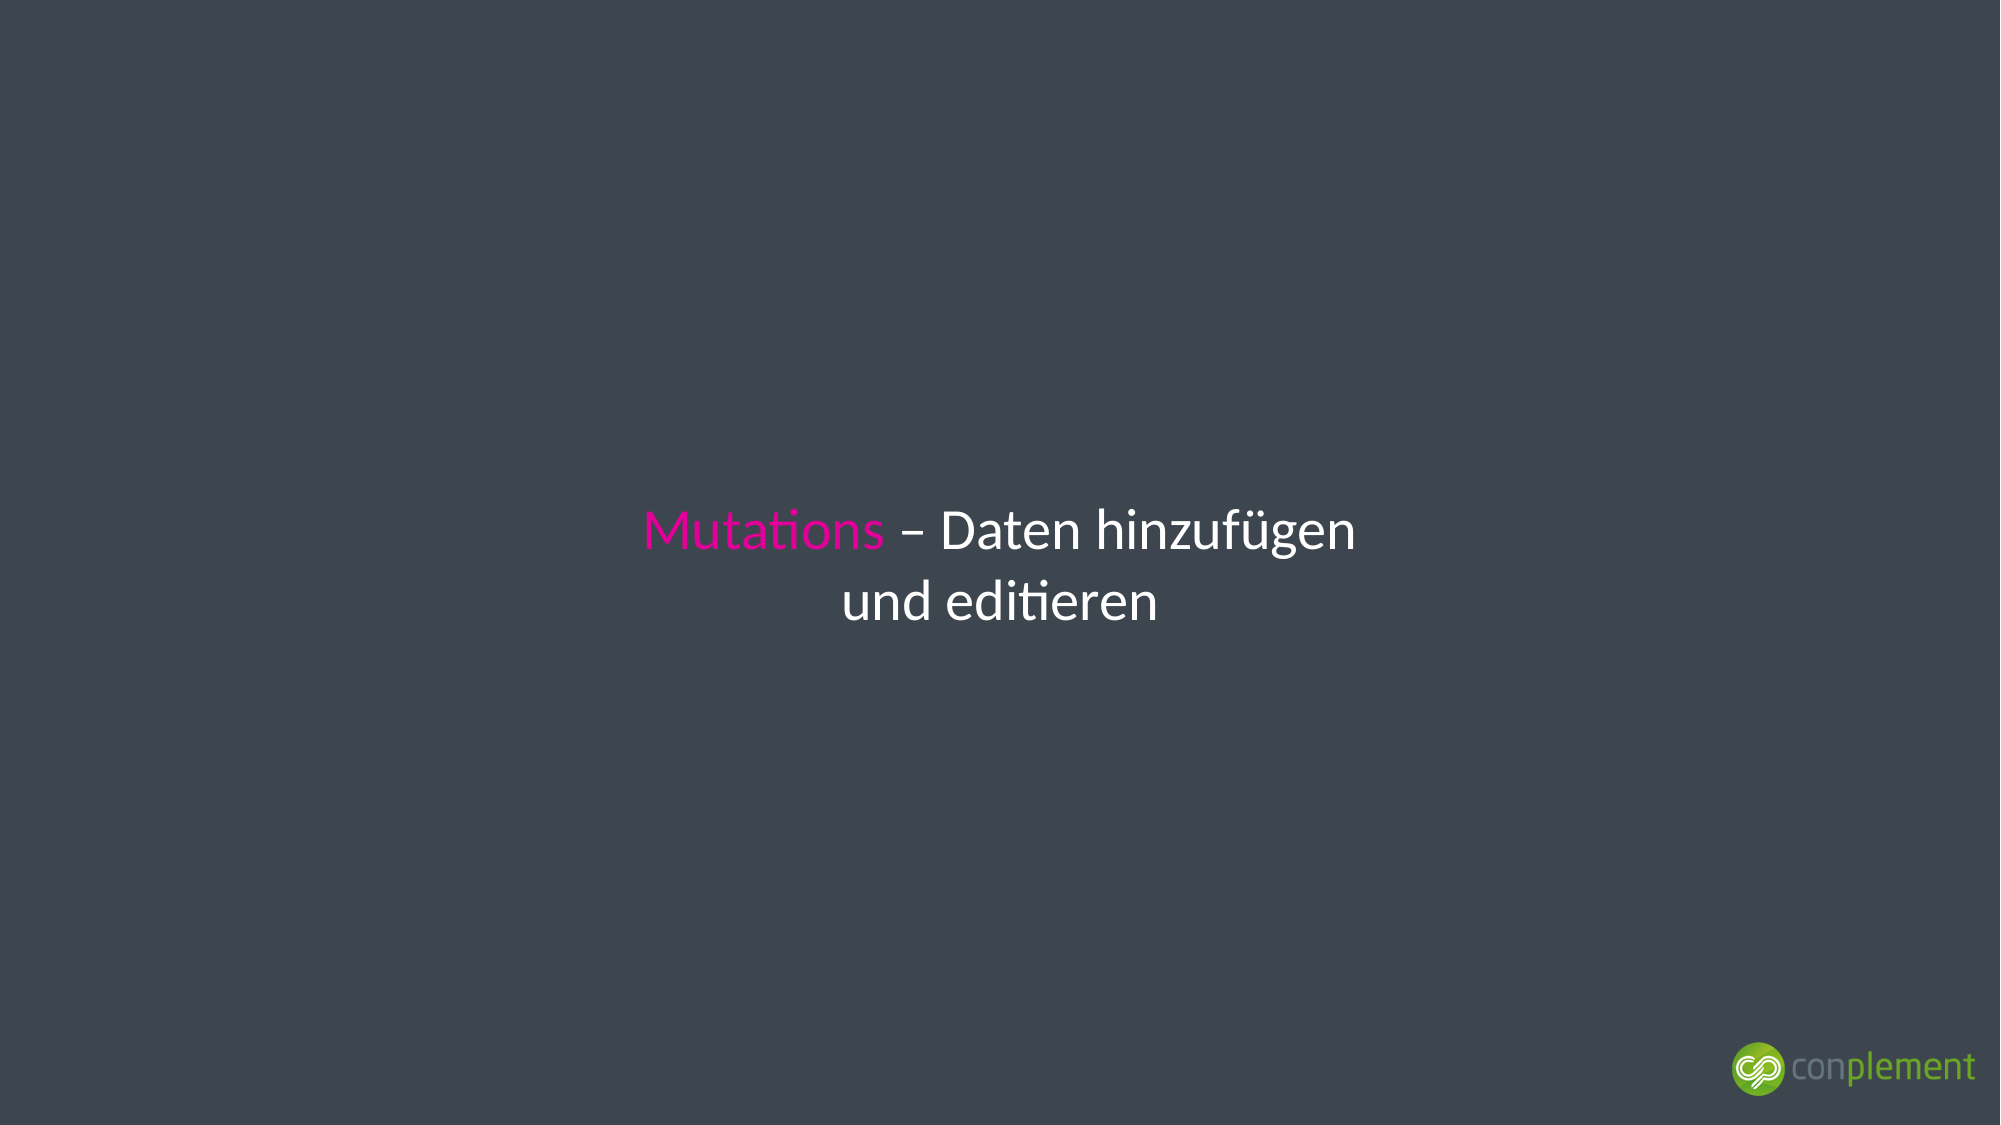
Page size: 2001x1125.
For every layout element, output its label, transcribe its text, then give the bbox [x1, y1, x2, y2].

picture [1732, 1042, 1976, 1101]
text_box Mutations – Daten hinzufügen und editieren [595, 484, 1405, 639]
